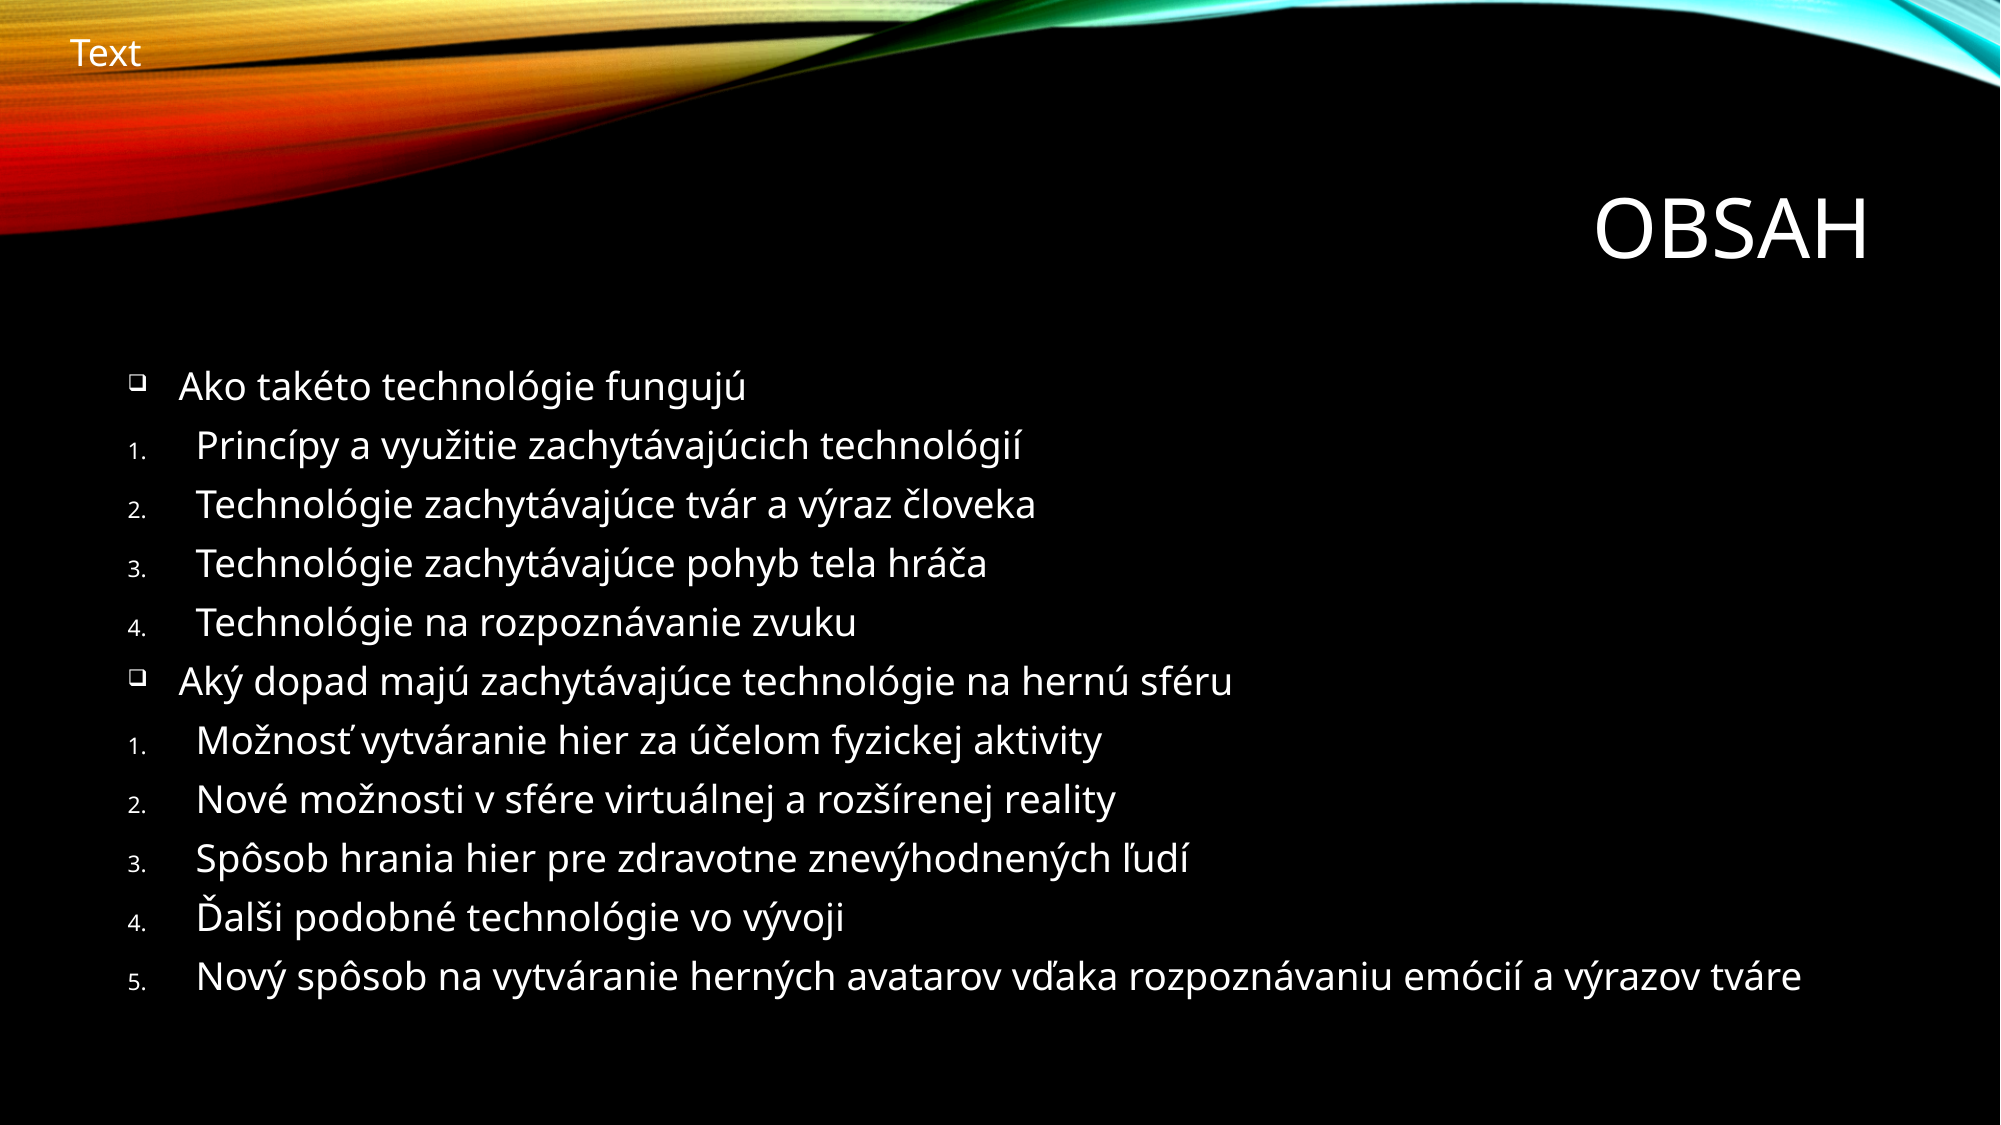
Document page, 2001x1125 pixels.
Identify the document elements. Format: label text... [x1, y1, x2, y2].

list Ako takéto technológie fungujú Princípy a využitie zachytávajúcich technológií Technológie zachytávajúce tvár a výraz človeka Technológie zachytávajúce pohyb tela hráča Technológie na rozpoznávanie zvuku Aký dopad majú zachytávajúce technológie na hernú sféru Možnosť vytváranie hier za účelom fyzickej aktivity Nové možnosti v sfére virtuálnej a rozšírenej reality Spôsob hrania hier pre zdravotne znevýhodnených ľudí Ďalši podobné technológie vo vývoji Nový spôsob na vytváranie herných avatarov vďaka rozpoznávaniu emócií a výrazov tváre [112, 360, 1888, 1021]
picture [0, 0, 2000, 237]
title Obsah [474, 125, 1888, 338]
